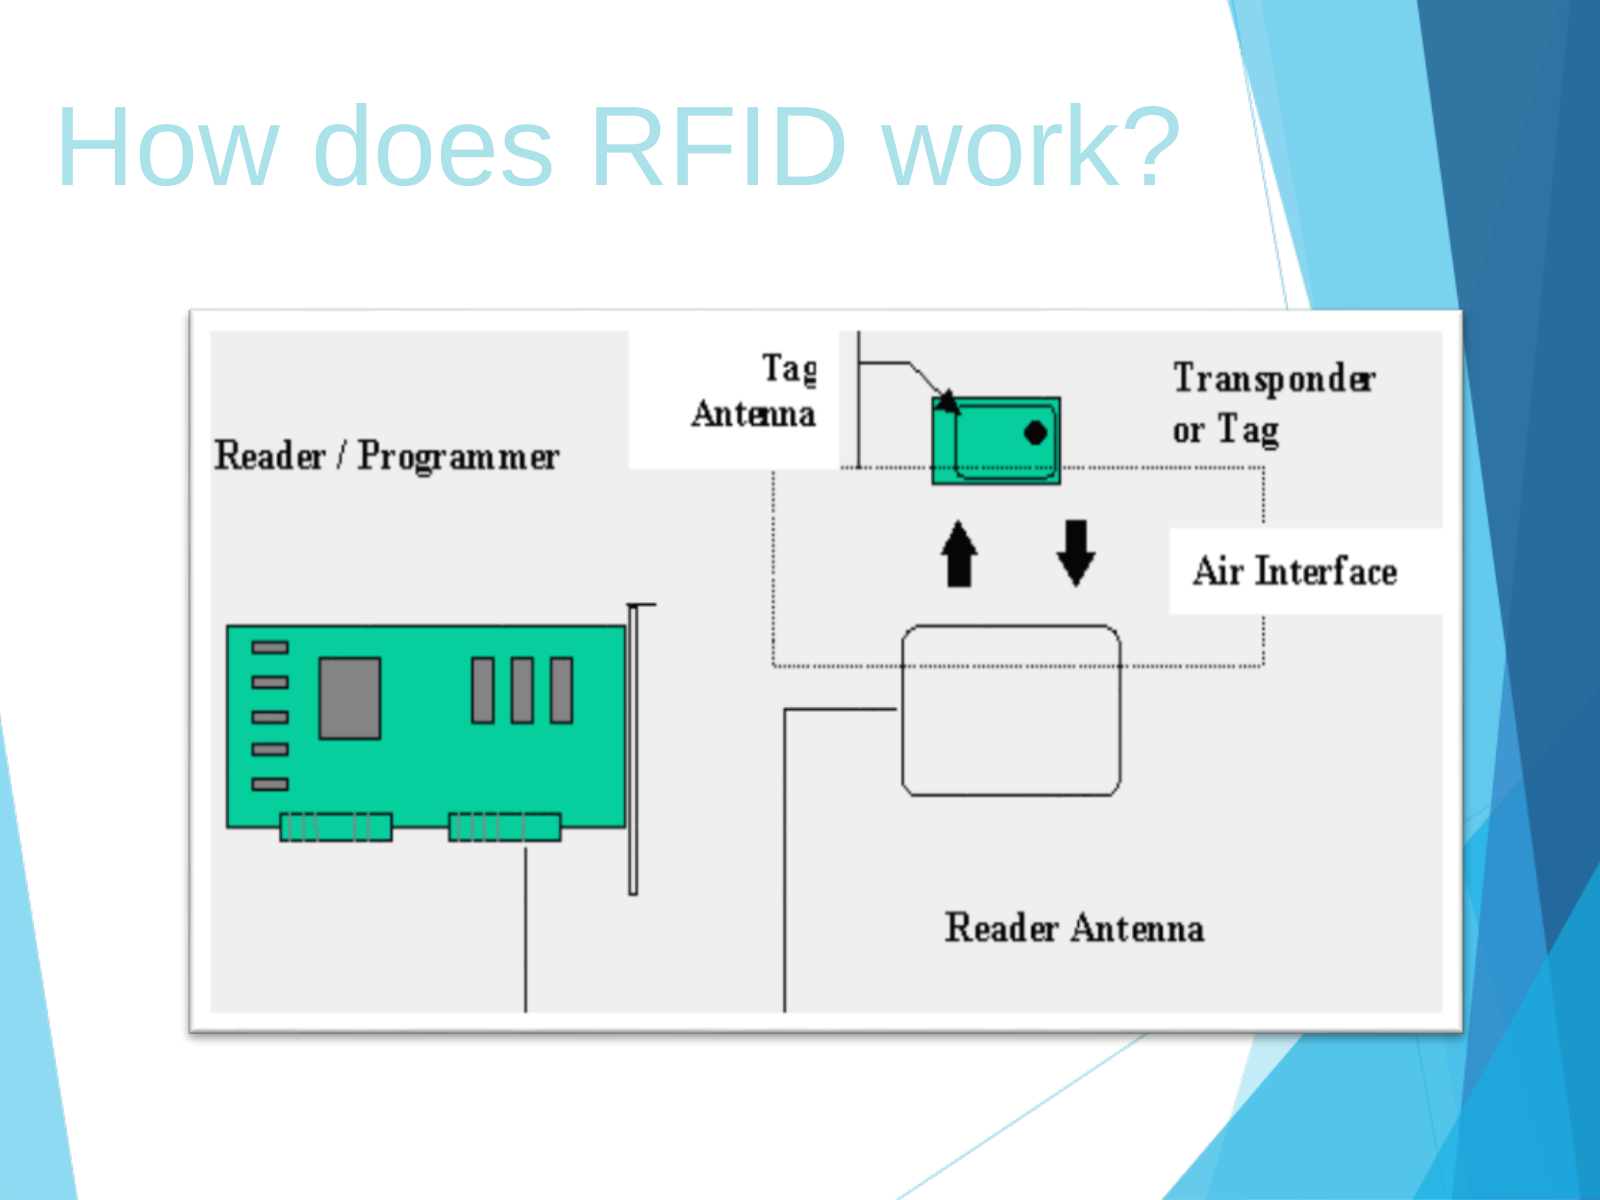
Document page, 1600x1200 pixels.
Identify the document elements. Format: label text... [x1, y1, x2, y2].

text_box [0, 0, 1600, 1200]
text_box How does RFID work? [53, 72, 1193, 209]
text_box [173, 299, 1480, 1054]
